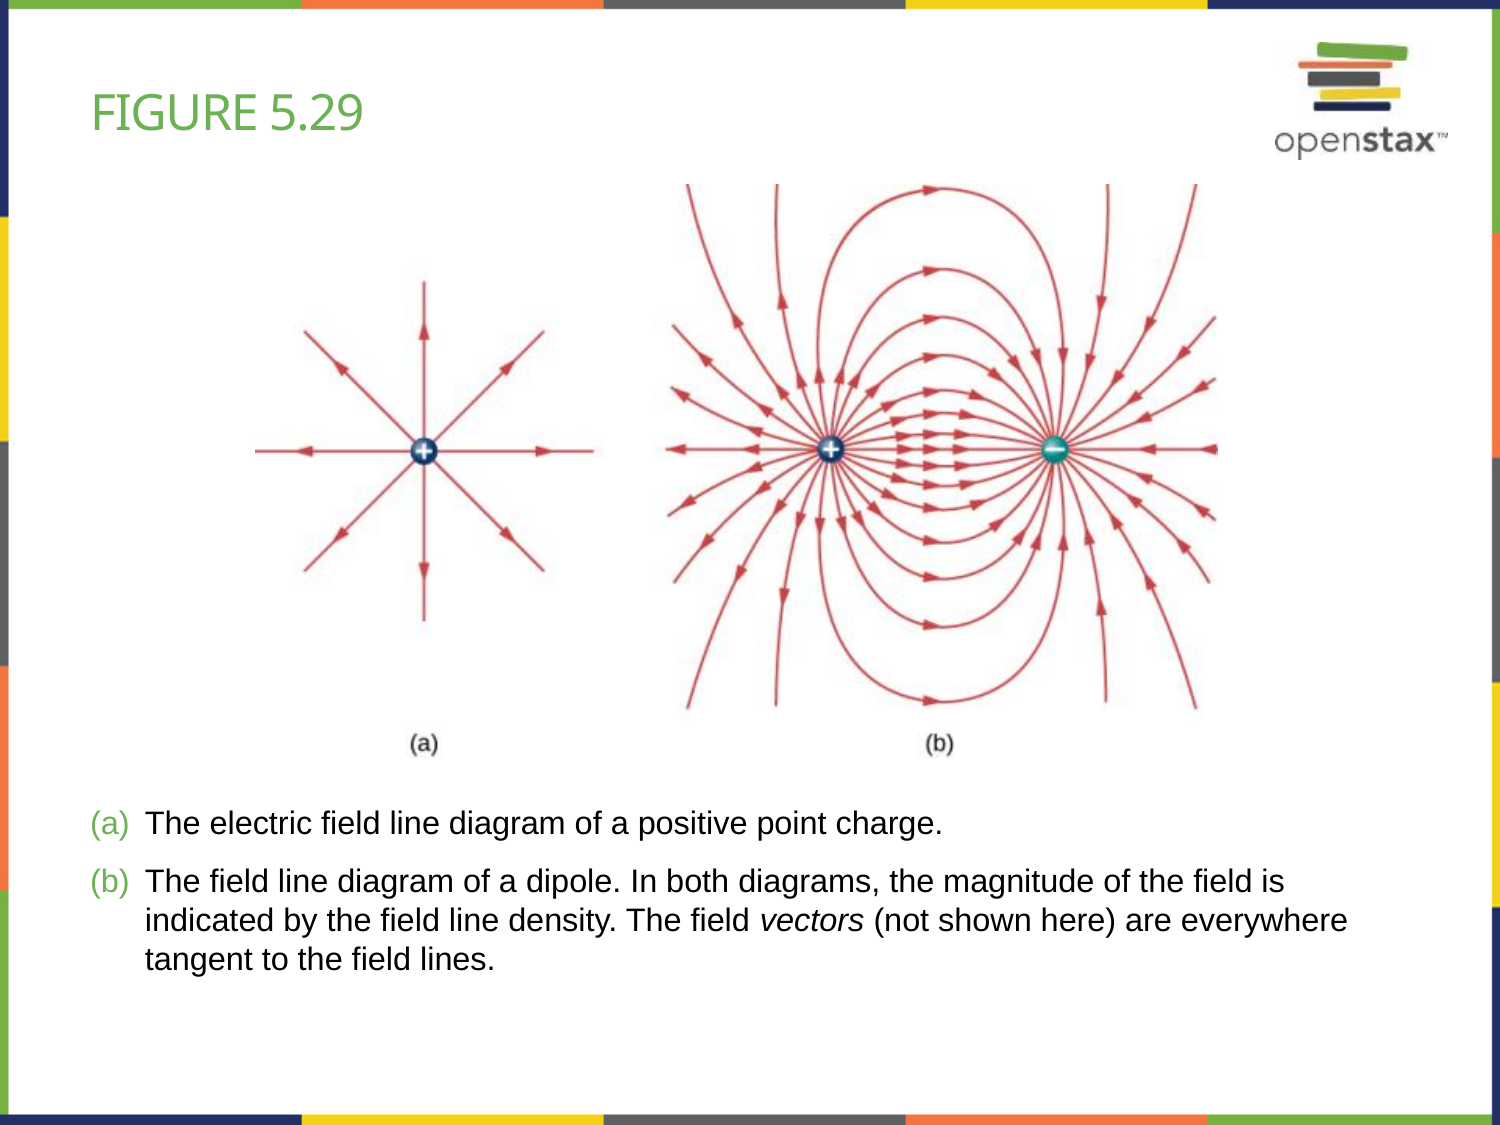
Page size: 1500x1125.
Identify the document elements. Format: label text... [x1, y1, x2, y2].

title Figure 5.29 [75, 39, 1275, 148]
picture [0, 0, 1500, 1125]
list The electric field line diagram of a positive point charge. The field line diagram of a dipole. In both diagrams, the magnitude of the field is indicated by the field line density. The field vectors (not shown here) are everywhere tangent to the field lines. [75, 794, 1398, 986]
